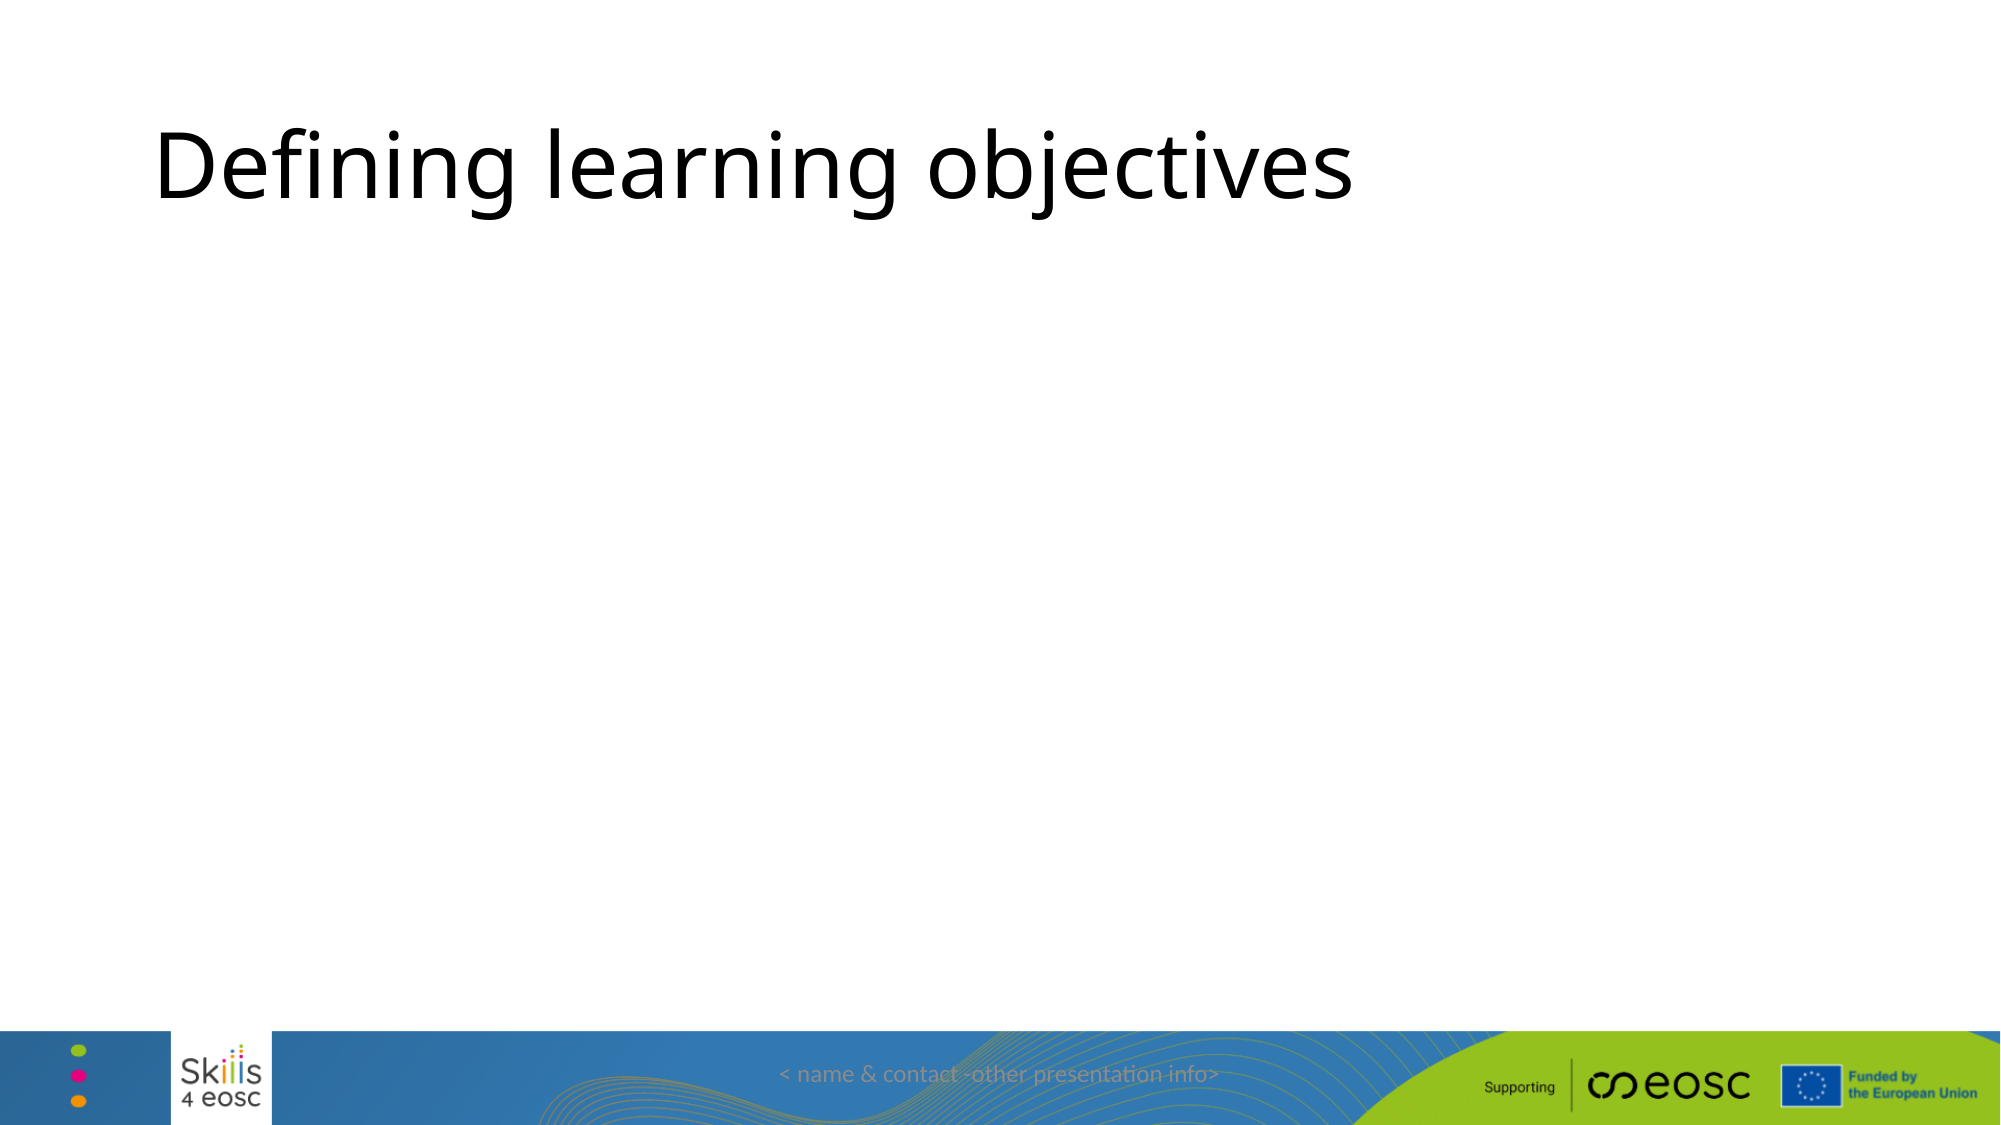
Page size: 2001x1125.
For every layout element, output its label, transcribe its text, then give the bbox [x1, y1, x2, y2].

title Defining learning objectives [137, 59, 1863, 278]
footer < name & contact -other presentation info> [662, 1042, 1338, 1103]
picture [0, 0, 2001, 1125]
